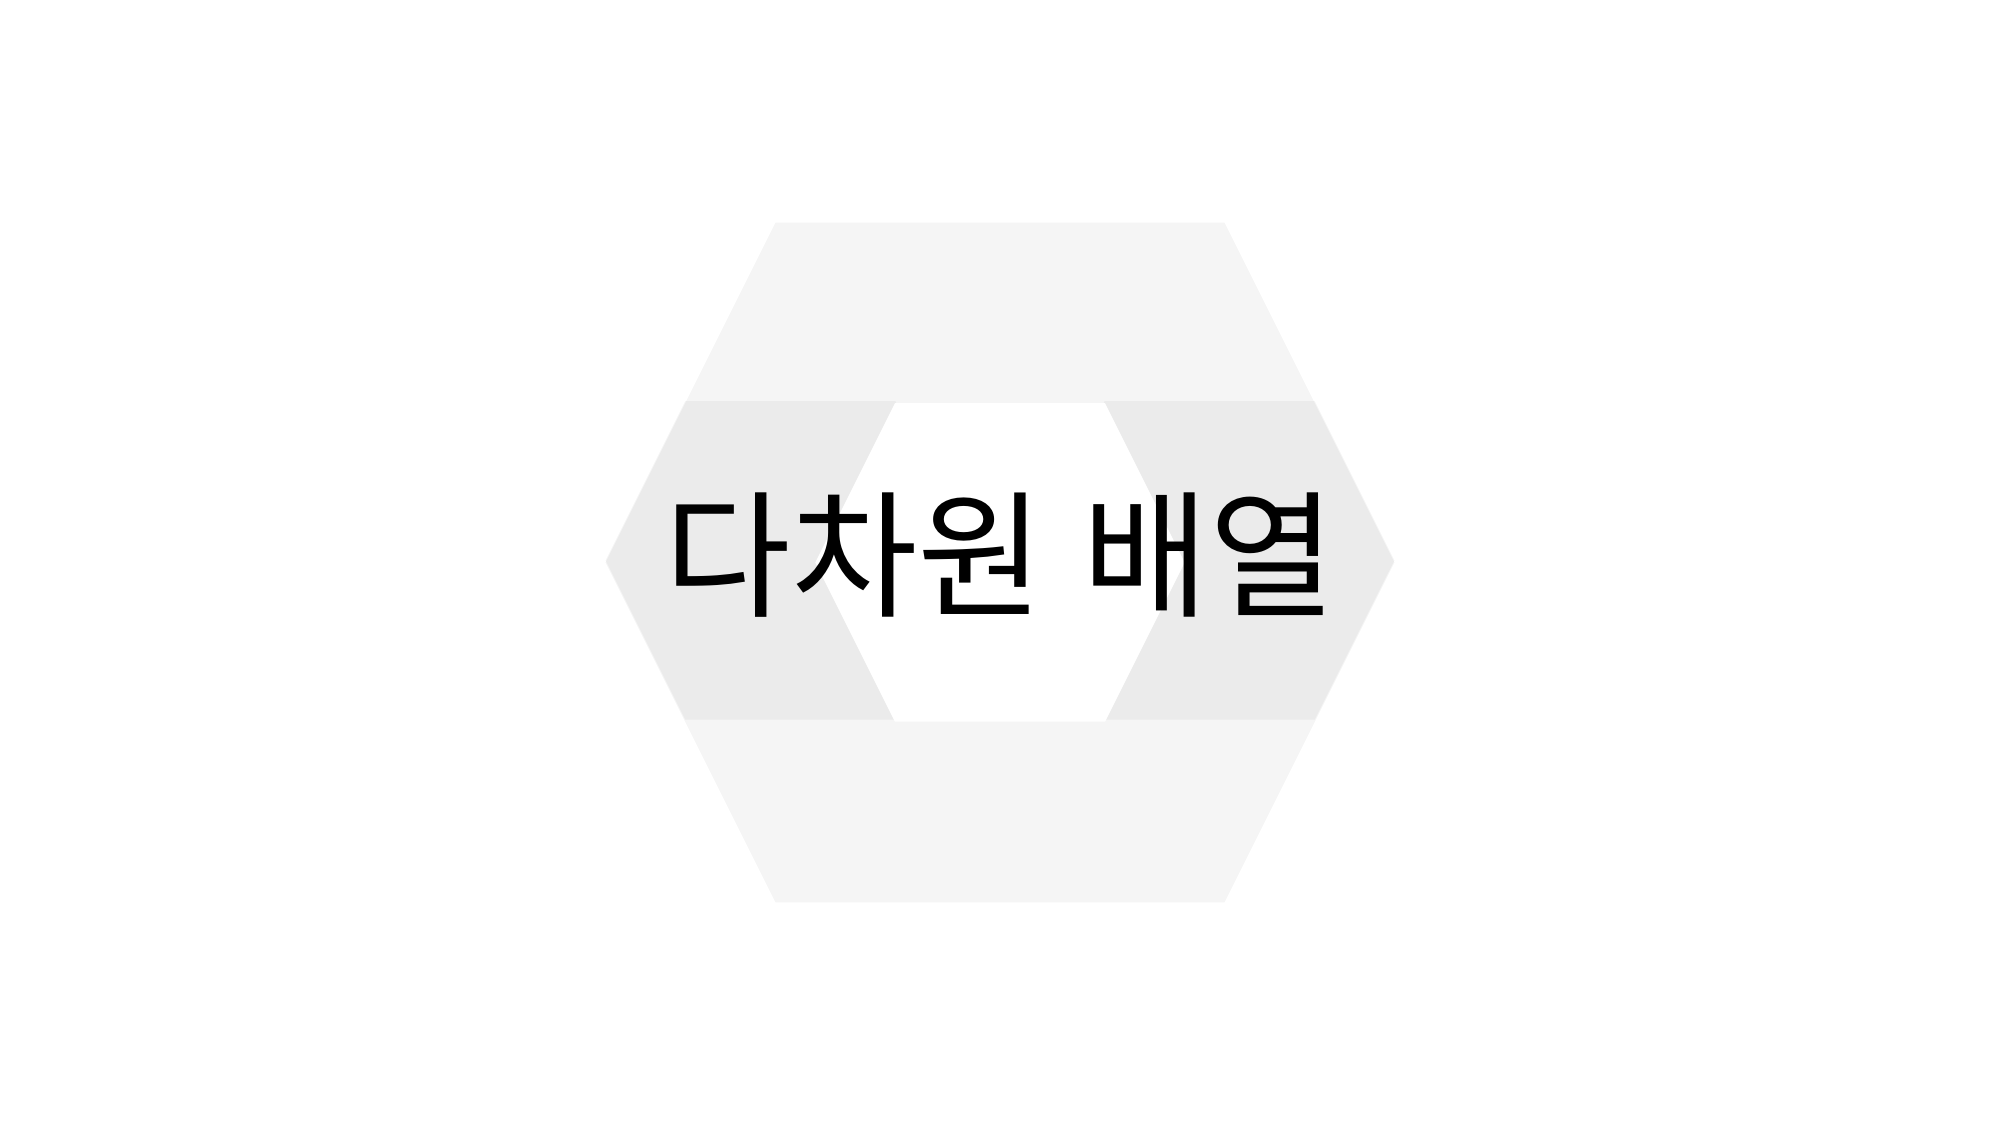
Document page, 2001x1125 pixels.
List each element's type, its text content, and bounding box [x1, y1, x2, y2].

title 다차원 배열 [256, 479, 1744, 646]
